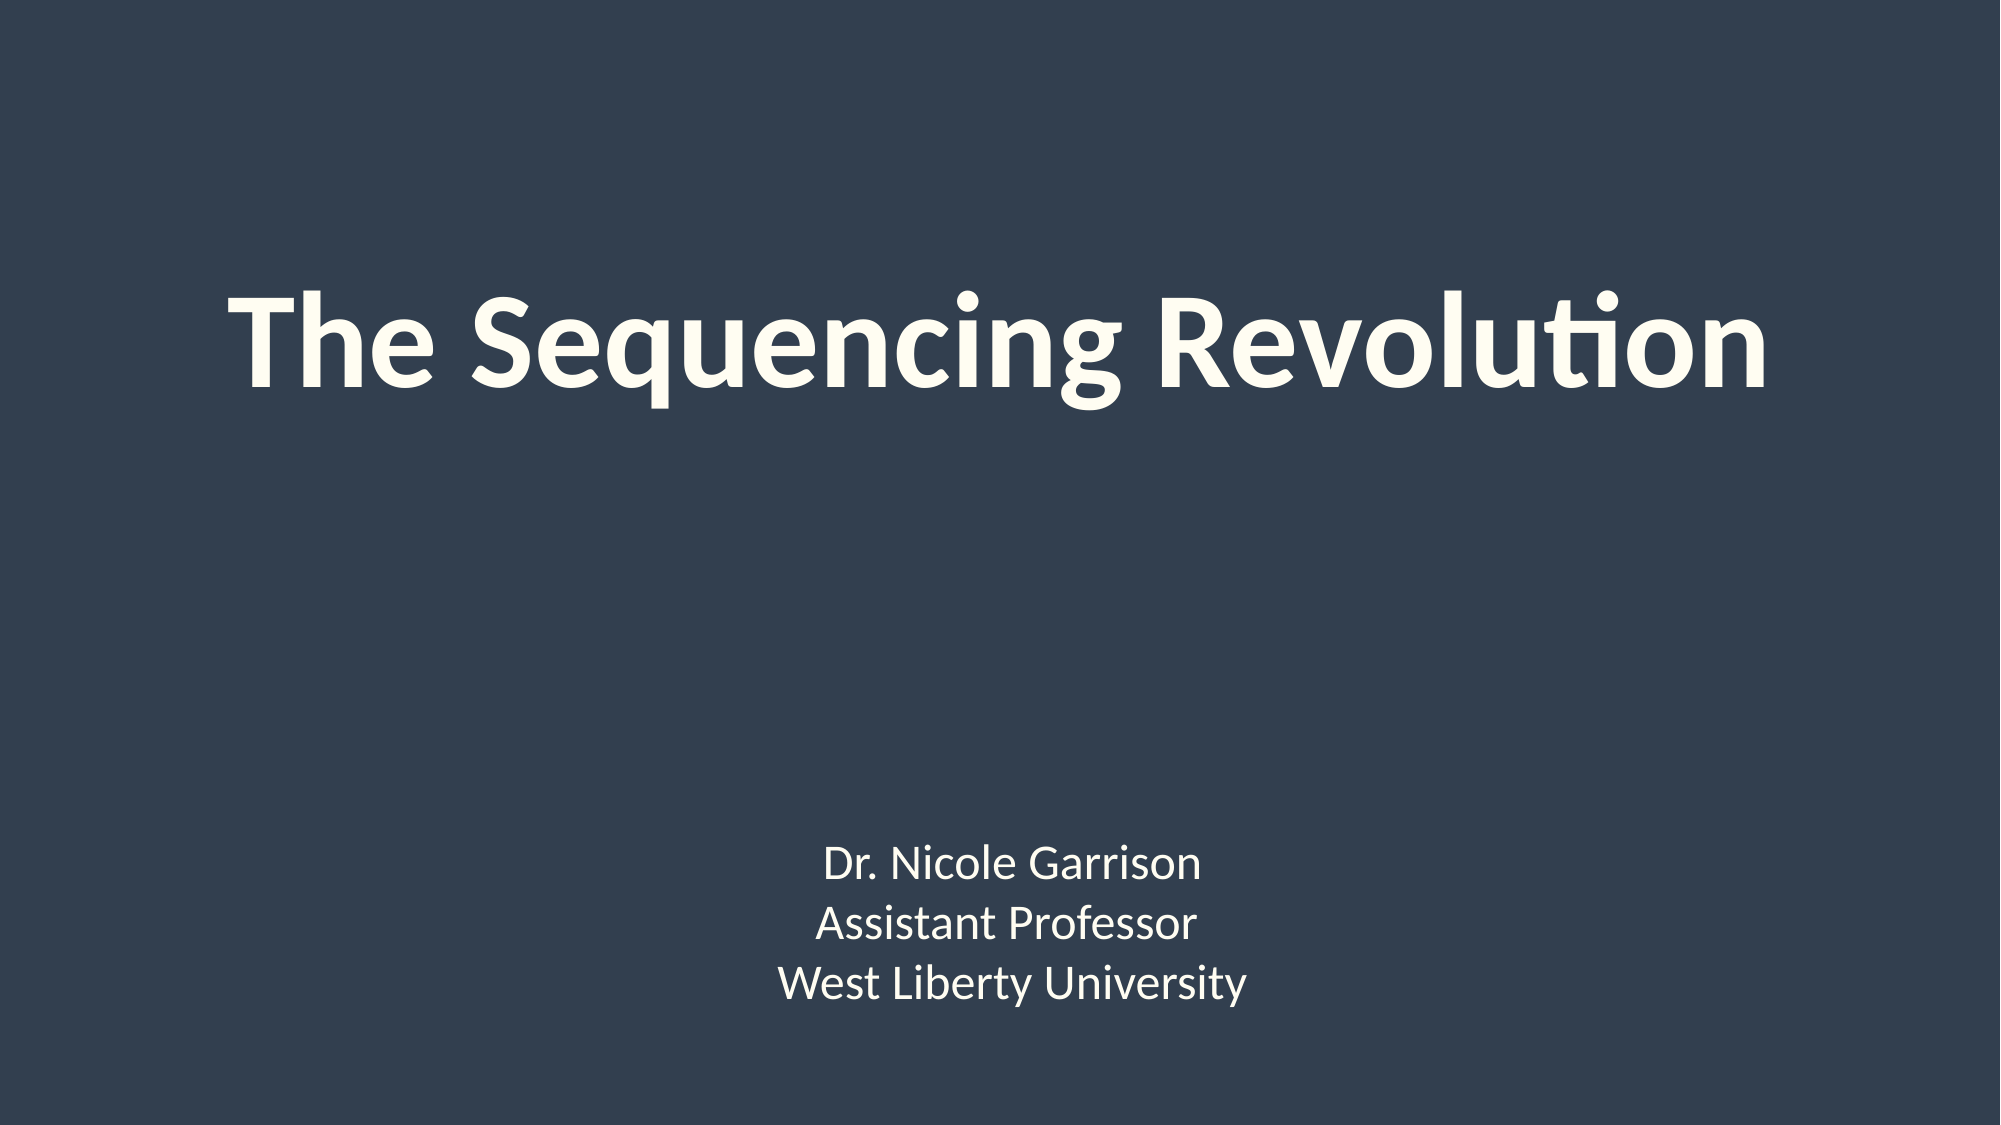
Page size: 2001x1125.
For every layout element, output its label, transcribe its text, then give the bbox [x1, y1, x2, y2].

text_box Dr. Nicole Garrison Assistant Professor West Liberty University [740, 822, 1285, 1018]
title The Sequencing Revolution [0, 256, 2000, 426]
